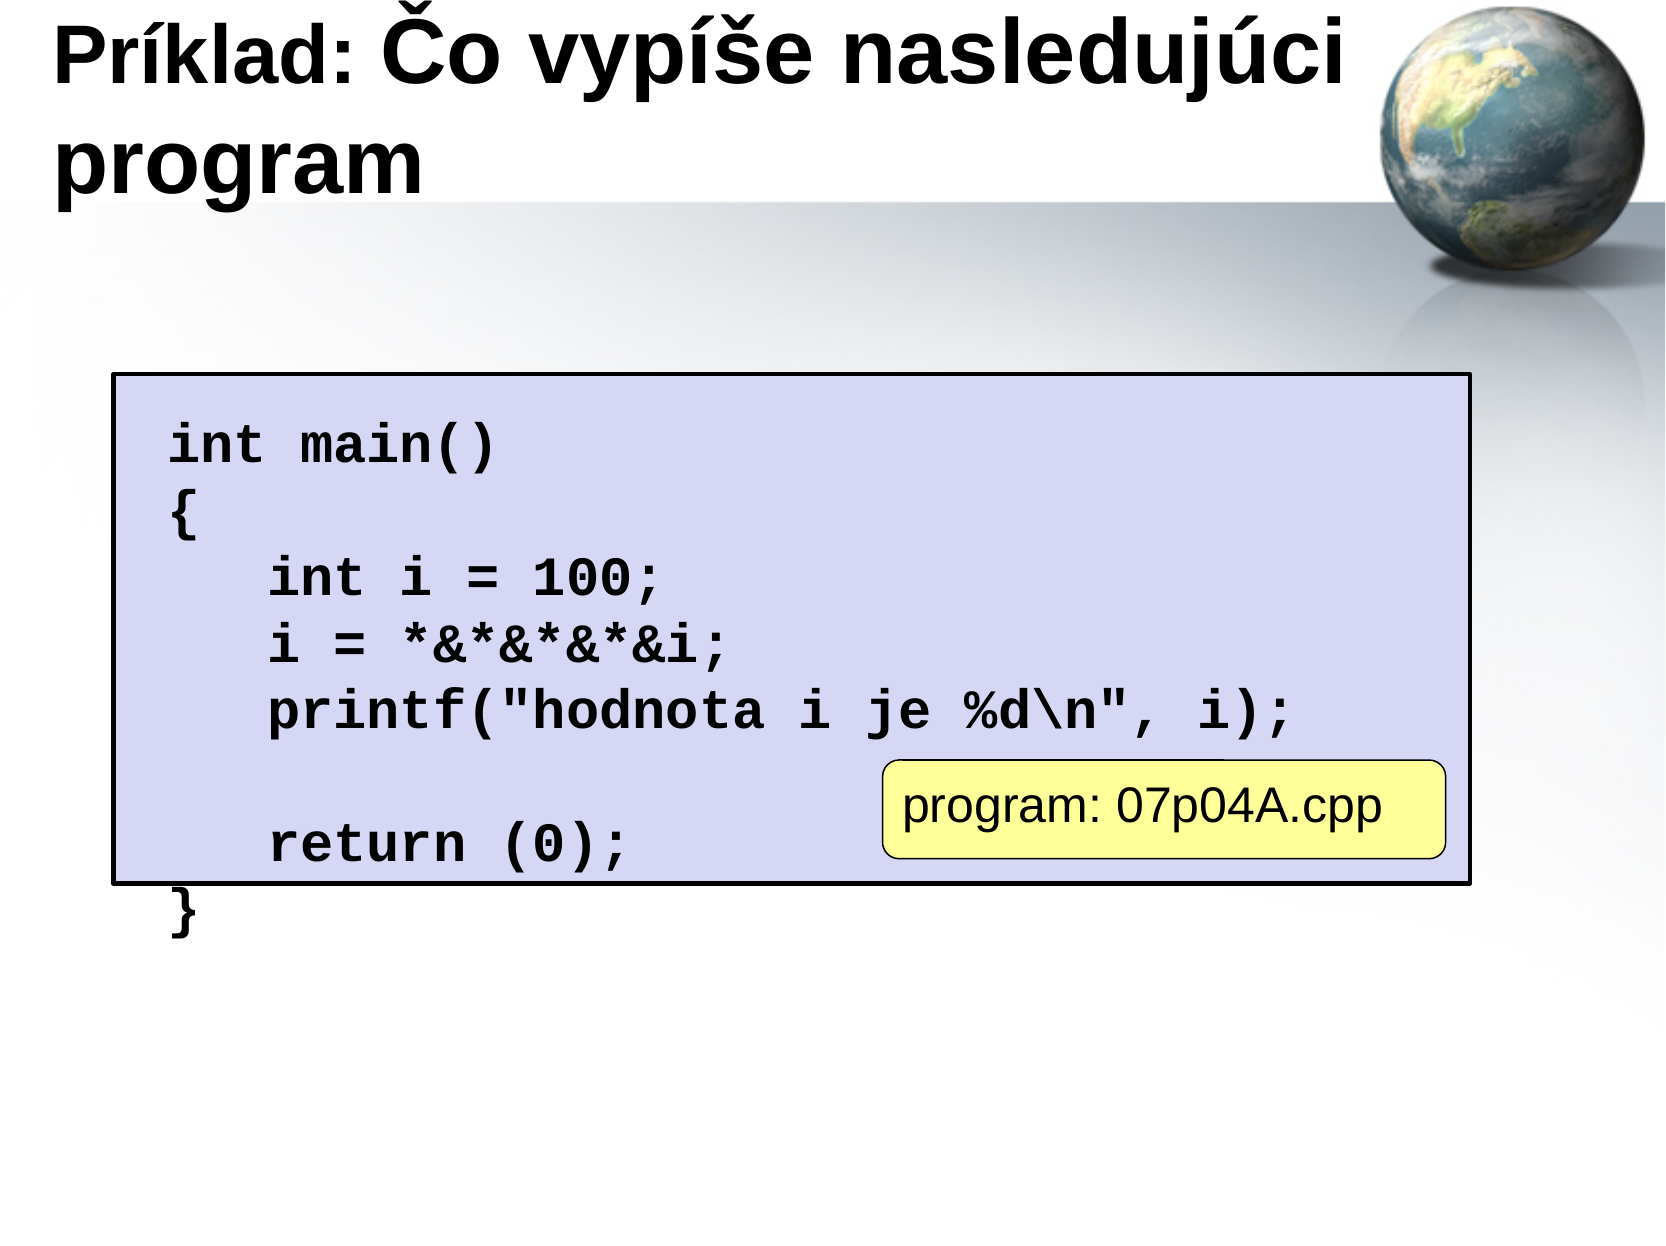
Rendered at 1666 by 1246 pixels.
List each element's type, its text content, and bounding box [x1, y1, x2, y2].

title Príklad: Čo vypíše nasledujúci program [37, 24, 1375, 179]
text_box int main() { int i = 100; i = *&*&*&*&i; printf("hodnota i je %d\n", i); return (0); } [152, 400, 1375, 946]
text_box [111, 372, 1472, 886]
picture [0, 0, 1666, 1246]
text_box program: 07p04A.cpp [882, 759, 1446, 859]
